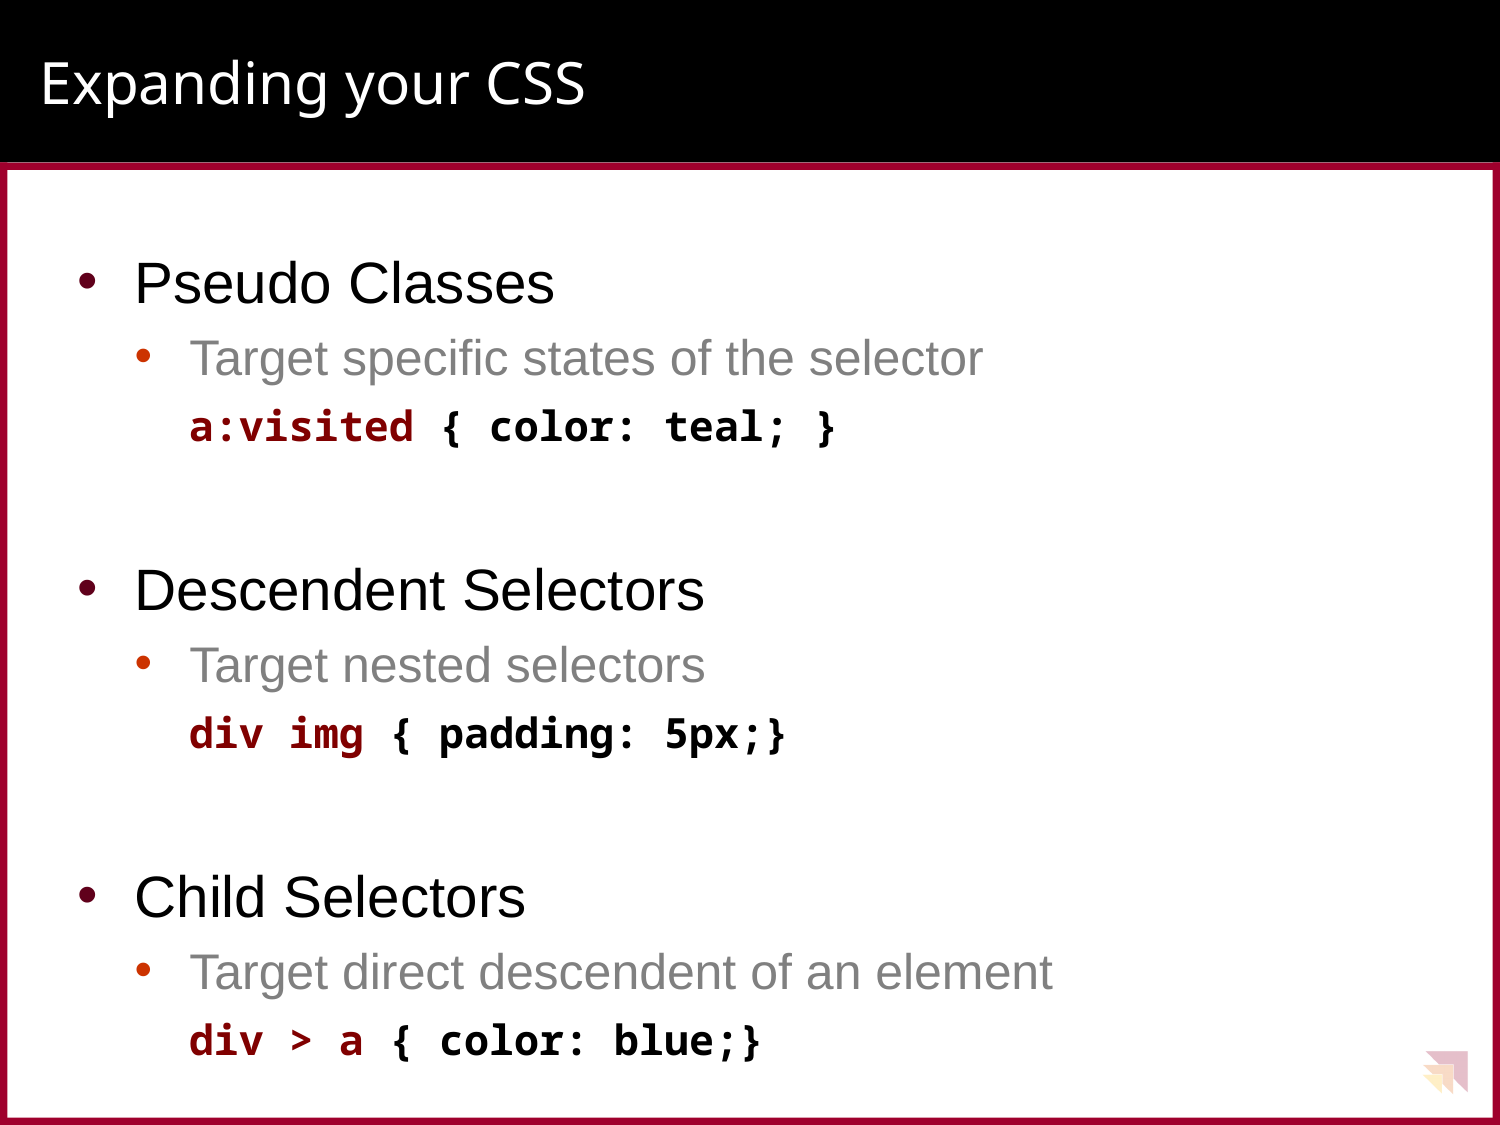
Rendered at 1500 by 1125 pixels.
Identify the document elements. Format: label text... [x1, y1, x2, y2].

title Expanding your CSS [24, 12, 1438, 150]
list Pseudo Classes Target specific states of the selector a:visited { color: teal; } Descendent Selectors Target nested selectors div img { padding: 5px;} Child Selectors Target direct descendent of an element div > a { color: blue;} [62, 237, 1438, 1088]
